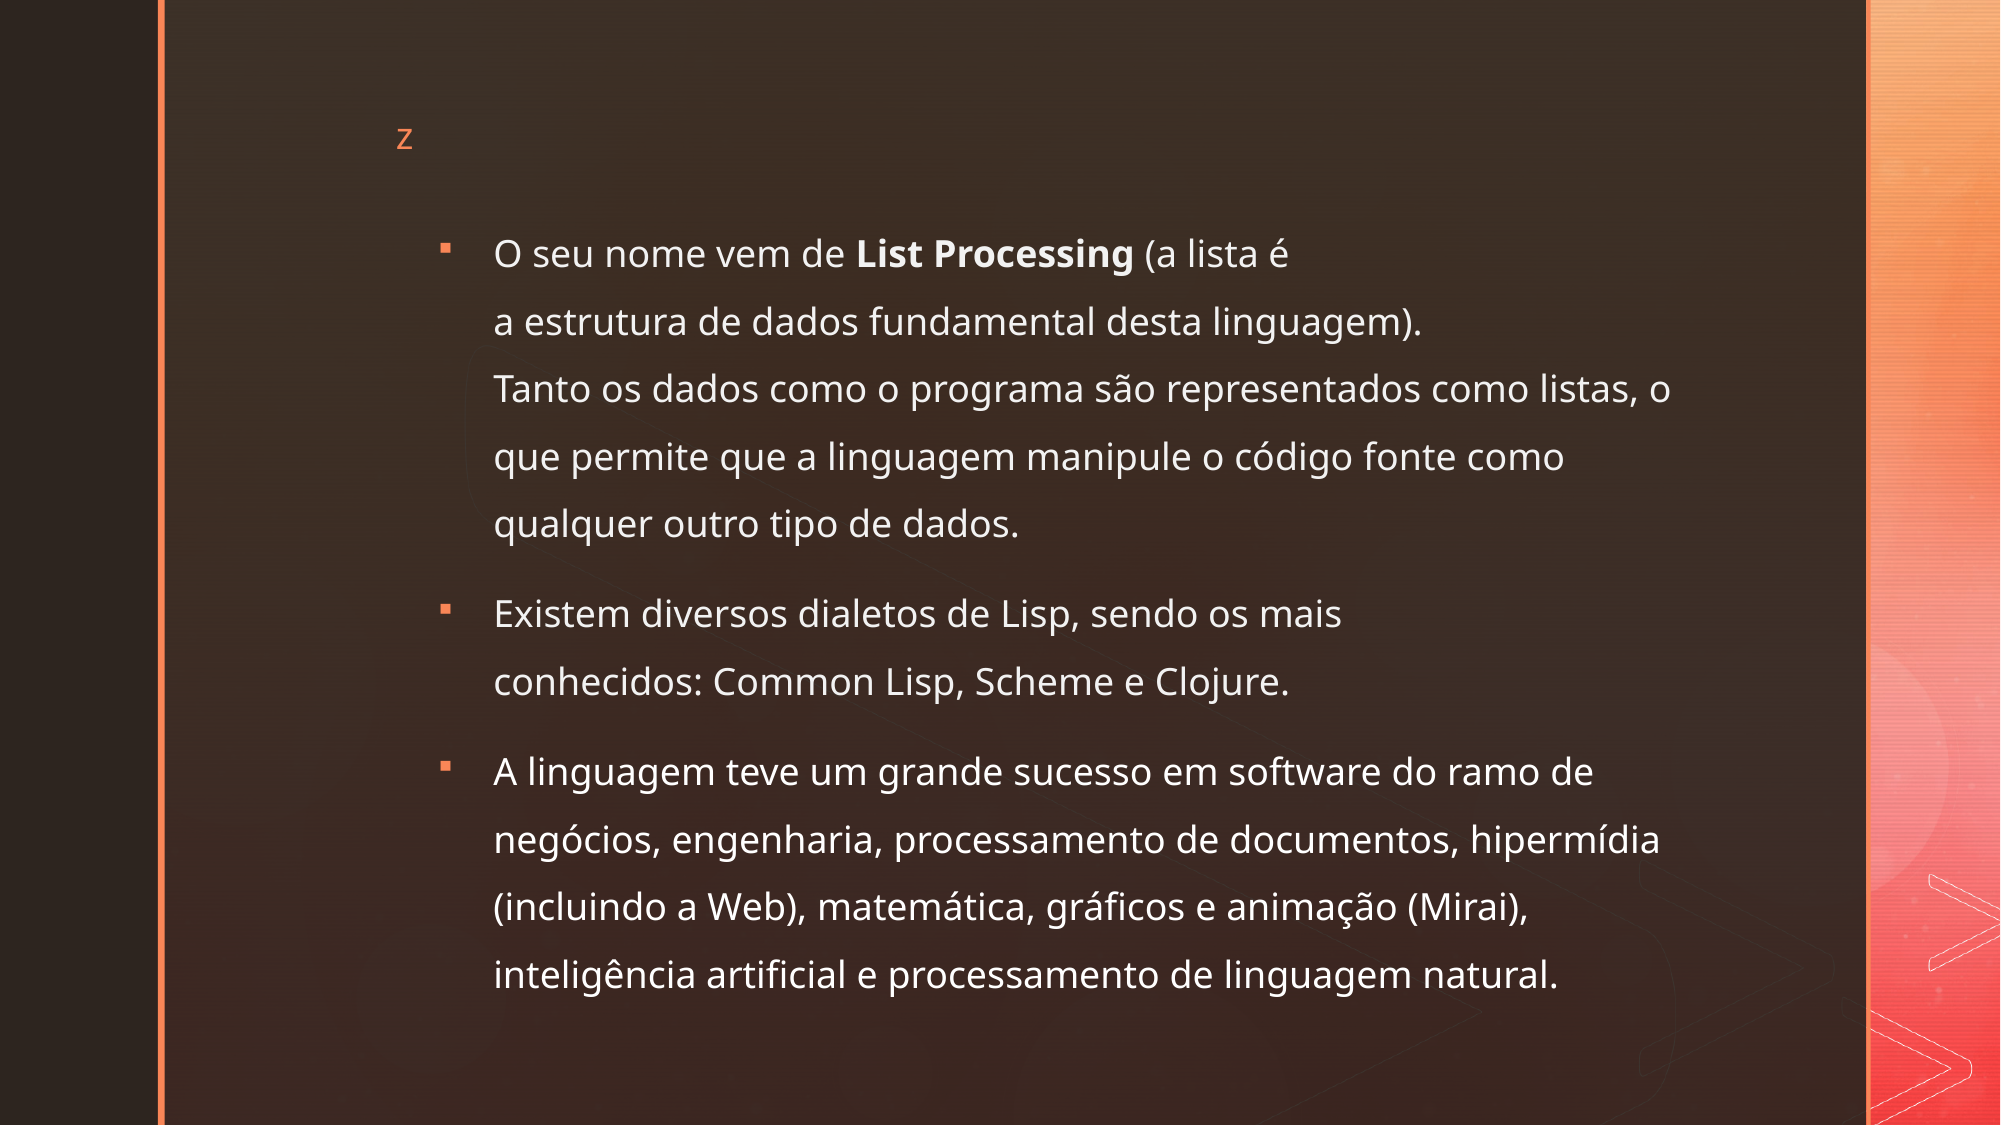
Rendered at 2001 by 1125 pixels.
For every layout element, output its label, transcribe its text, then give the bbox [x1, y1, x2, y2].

list O seu nome vem de List Processing (a lista é a estrutura de dados fundamental desta linguagem). Tanto os dados como o programa são representados como listas, o que permite que a linguagem manipule o código fonte como qualquer outro tipo de dados. Existem diversos dialetos de Lisp, sendo os mais conhecidos: Common Lisp, Scheme e Clojure. A linguagem teve um grande sucesso em software do ramo de negócios, engenharia, processamento de documentos, hipermídia (incluindo a Web), matemática, gráficos e animação (Mirai), inteligência artificial e processamento de linguagem natural. [421, 211, 1701, 1083]
picture [1871, 0, 2001, 1125]
